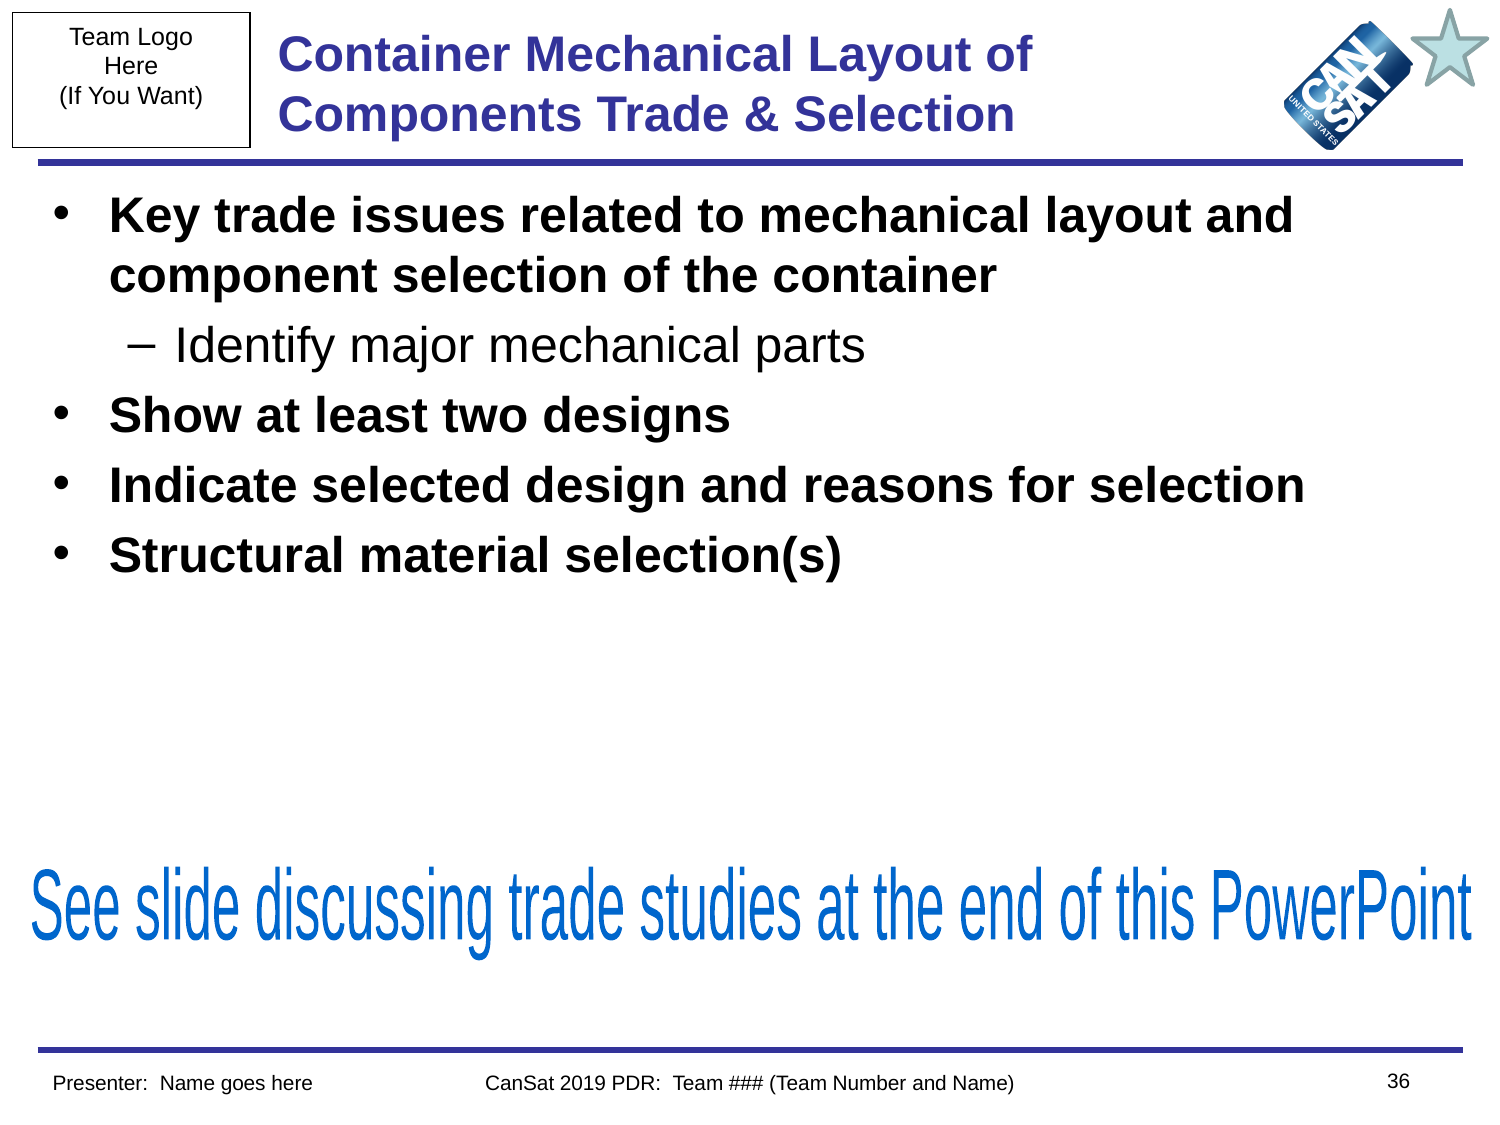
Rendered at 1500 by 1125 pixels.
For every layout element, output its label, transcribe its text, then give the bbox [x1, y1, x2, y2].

text_box Presenter: Name goes here [37, 1062, 413, 1103]
text_box [1412, 9, 1488, 85]
title Container Mechanical Layout of Components Trade & Selection [262, 12, 1238, 150]
footer CanSat 2019 PDR: Team ### (Team Number and Name) [450, 1062, 1050, 1103]
list Key trade issues related to mechanical layout and component selection of the container Identify major mechanical parts Show at least two designs Indicate selected design and reasons for selection Structural material selection(s) [37, 174, 1463, 1025]
slide_number ‹#› [1312, 1059, 1425, 1100]
picture [1284, 21, 1413, 150]
